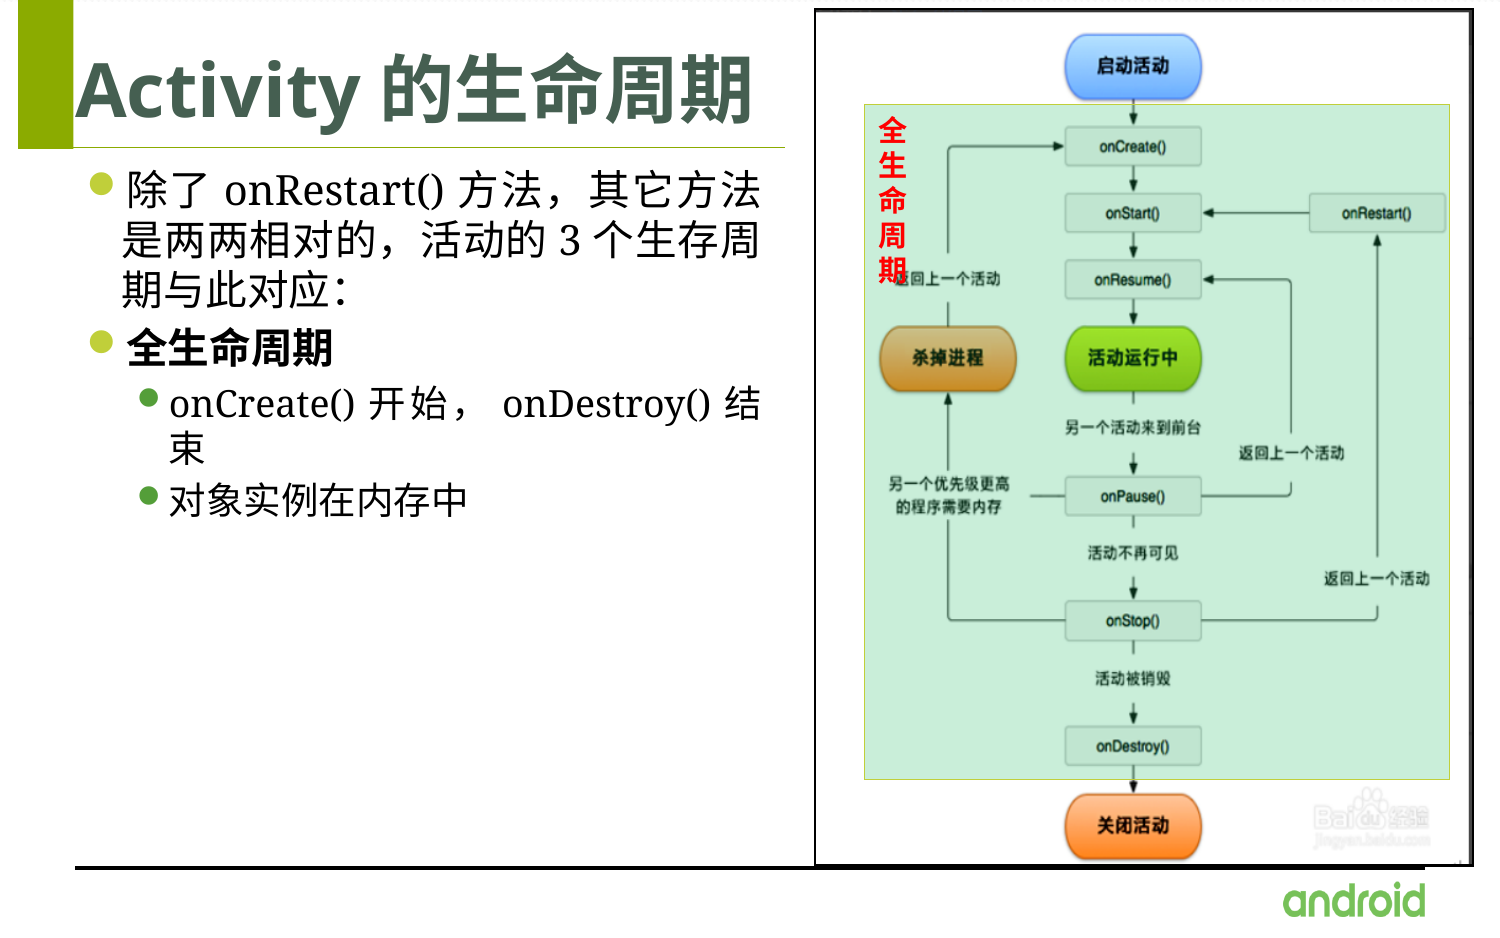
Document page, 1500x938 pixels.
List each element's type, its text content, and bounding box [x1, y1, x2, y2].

list 除了onRestart()方法，其它方法是两两相对的，活动的3个生存周期与此对应： 全生命周期 onCreate()开始，onDestroy()结束 对象实例在内存中 [75, 157, 774, 865]
picture [816, 10, 1472, 865]
picture [1283, 881, 1425, 917]
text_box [864, 104, 1450, 780]
title Activity的生命周期 [75, 18, 814, 133]
